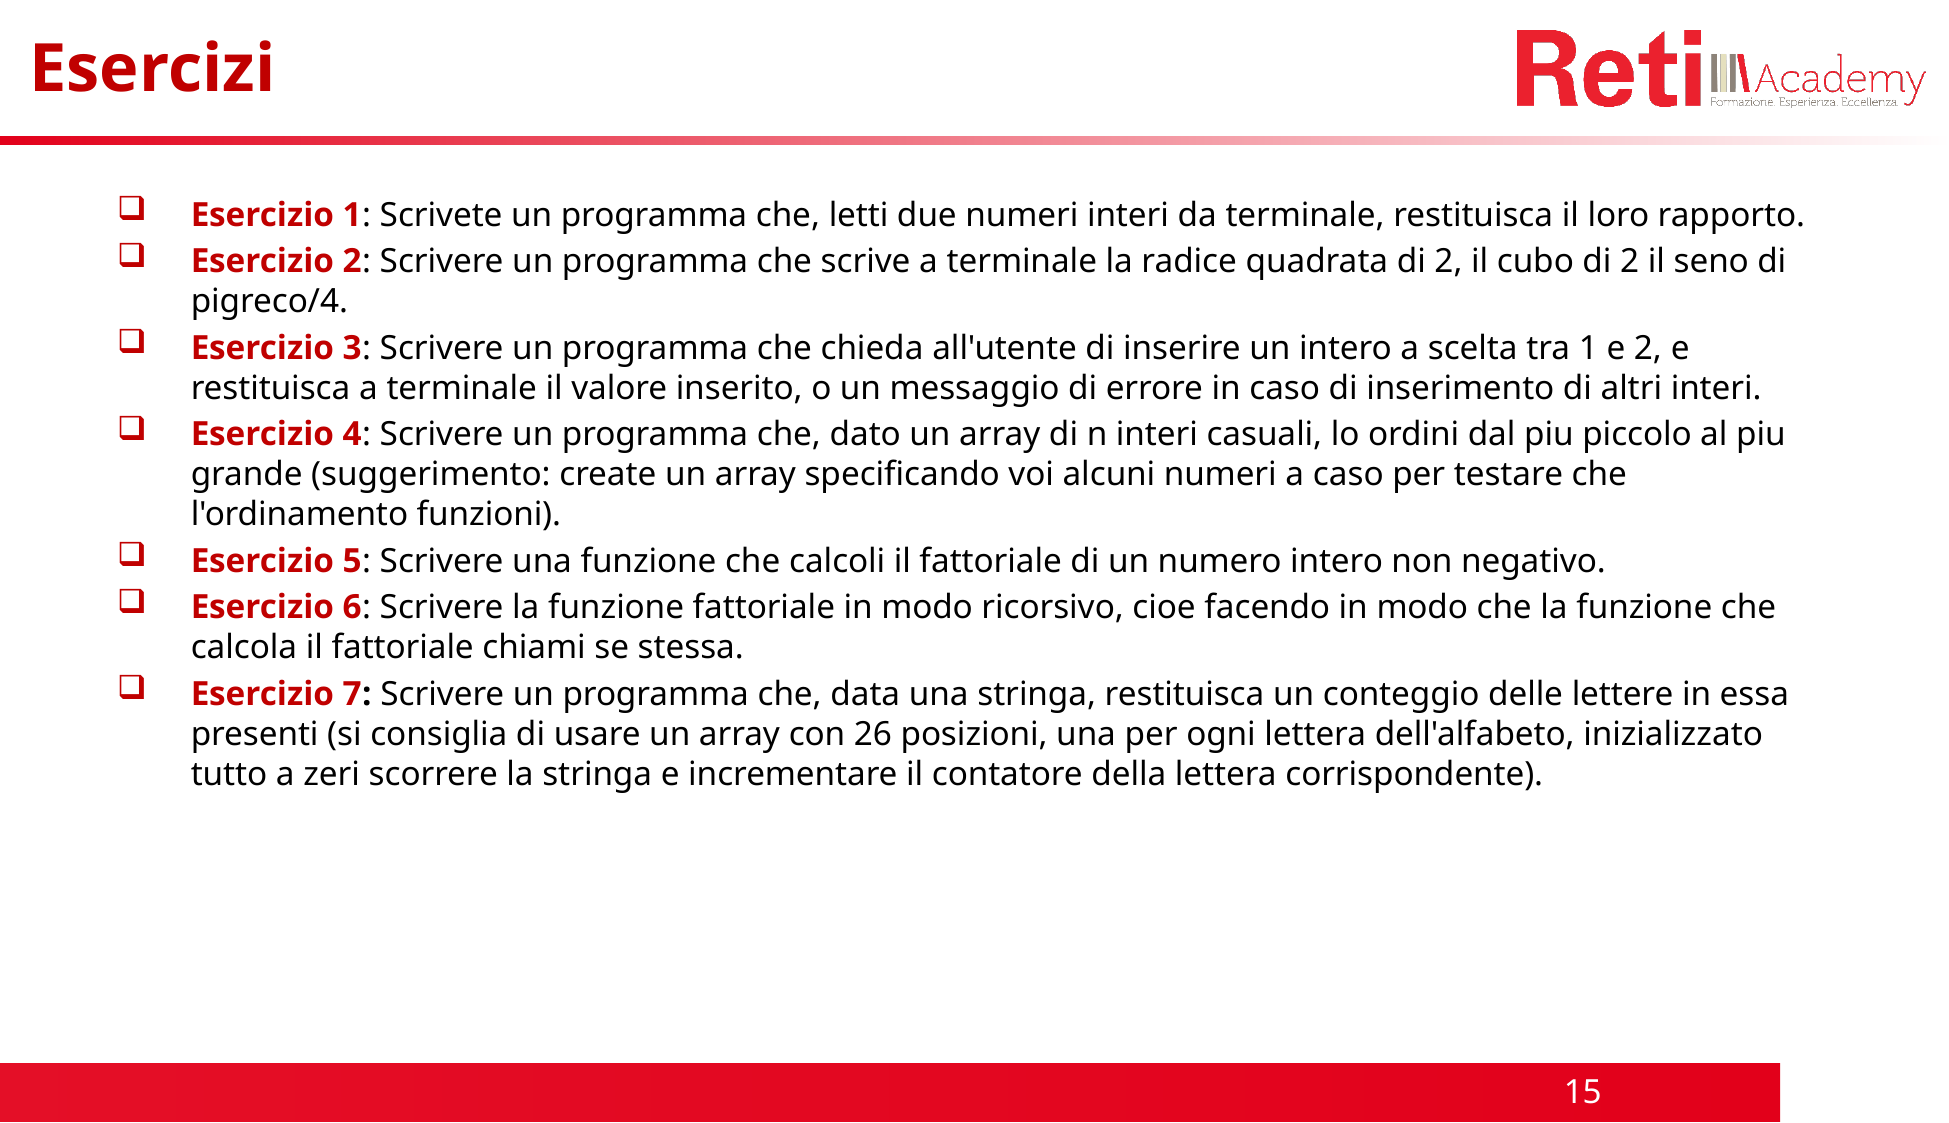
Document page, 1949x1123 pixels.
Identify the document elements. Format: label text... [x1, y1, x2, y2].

picture [1859, 30, 1926, 108]
title Esercizi [29, 24, 1859, 113]
slide_number 15 [1480, 1081, 1622, 1105]
list Esercizio 1: Scrivete un programma che, letti due numeri interi da terminale, restituisca il loro rapporto. Esercizio 2: Scrivere un programma che scrive a terminale la radice quadrata di 2, il cubo di 2 il seno di pigreco/4. Esercizio 3: Scrivere un programma che chieda all'utente di inserire un intero a scelta tra 1 e 2, e restituisca a terminale il valore inserito, o un messaggio di errore in caso di inserimento di altri interi. Esercizio 4: Scrivere un programma che, dato un array di n interi casuali, lo ordini dal piu piccolo al piu grande (suggerimento: create un array specificando voi alcuni numeri a caso per testare che l'ordinamento funzioni). Esercizio 5: Scrivere una funzione che calcoli il fattoriale di un numero intero non negativo. Esercizio 6: Scrivere la funzione fattoriale in modo ricorsivo, cioe facendo in modo che la funzione che calcola il fattoriale chiami se stessa. Esercizio 7: Scrivere un programma che, data una stringa, restituisca un conteggio delle lettere in essa presenti (si consiglia di usare un array con 26 posizioni, una per ogni lettera dell'alfabeto, inizializzato tutto a zeri scorrere la stringa e incrementare il contatore della lettera corrispondente). [97, 183, 1852, 924]
